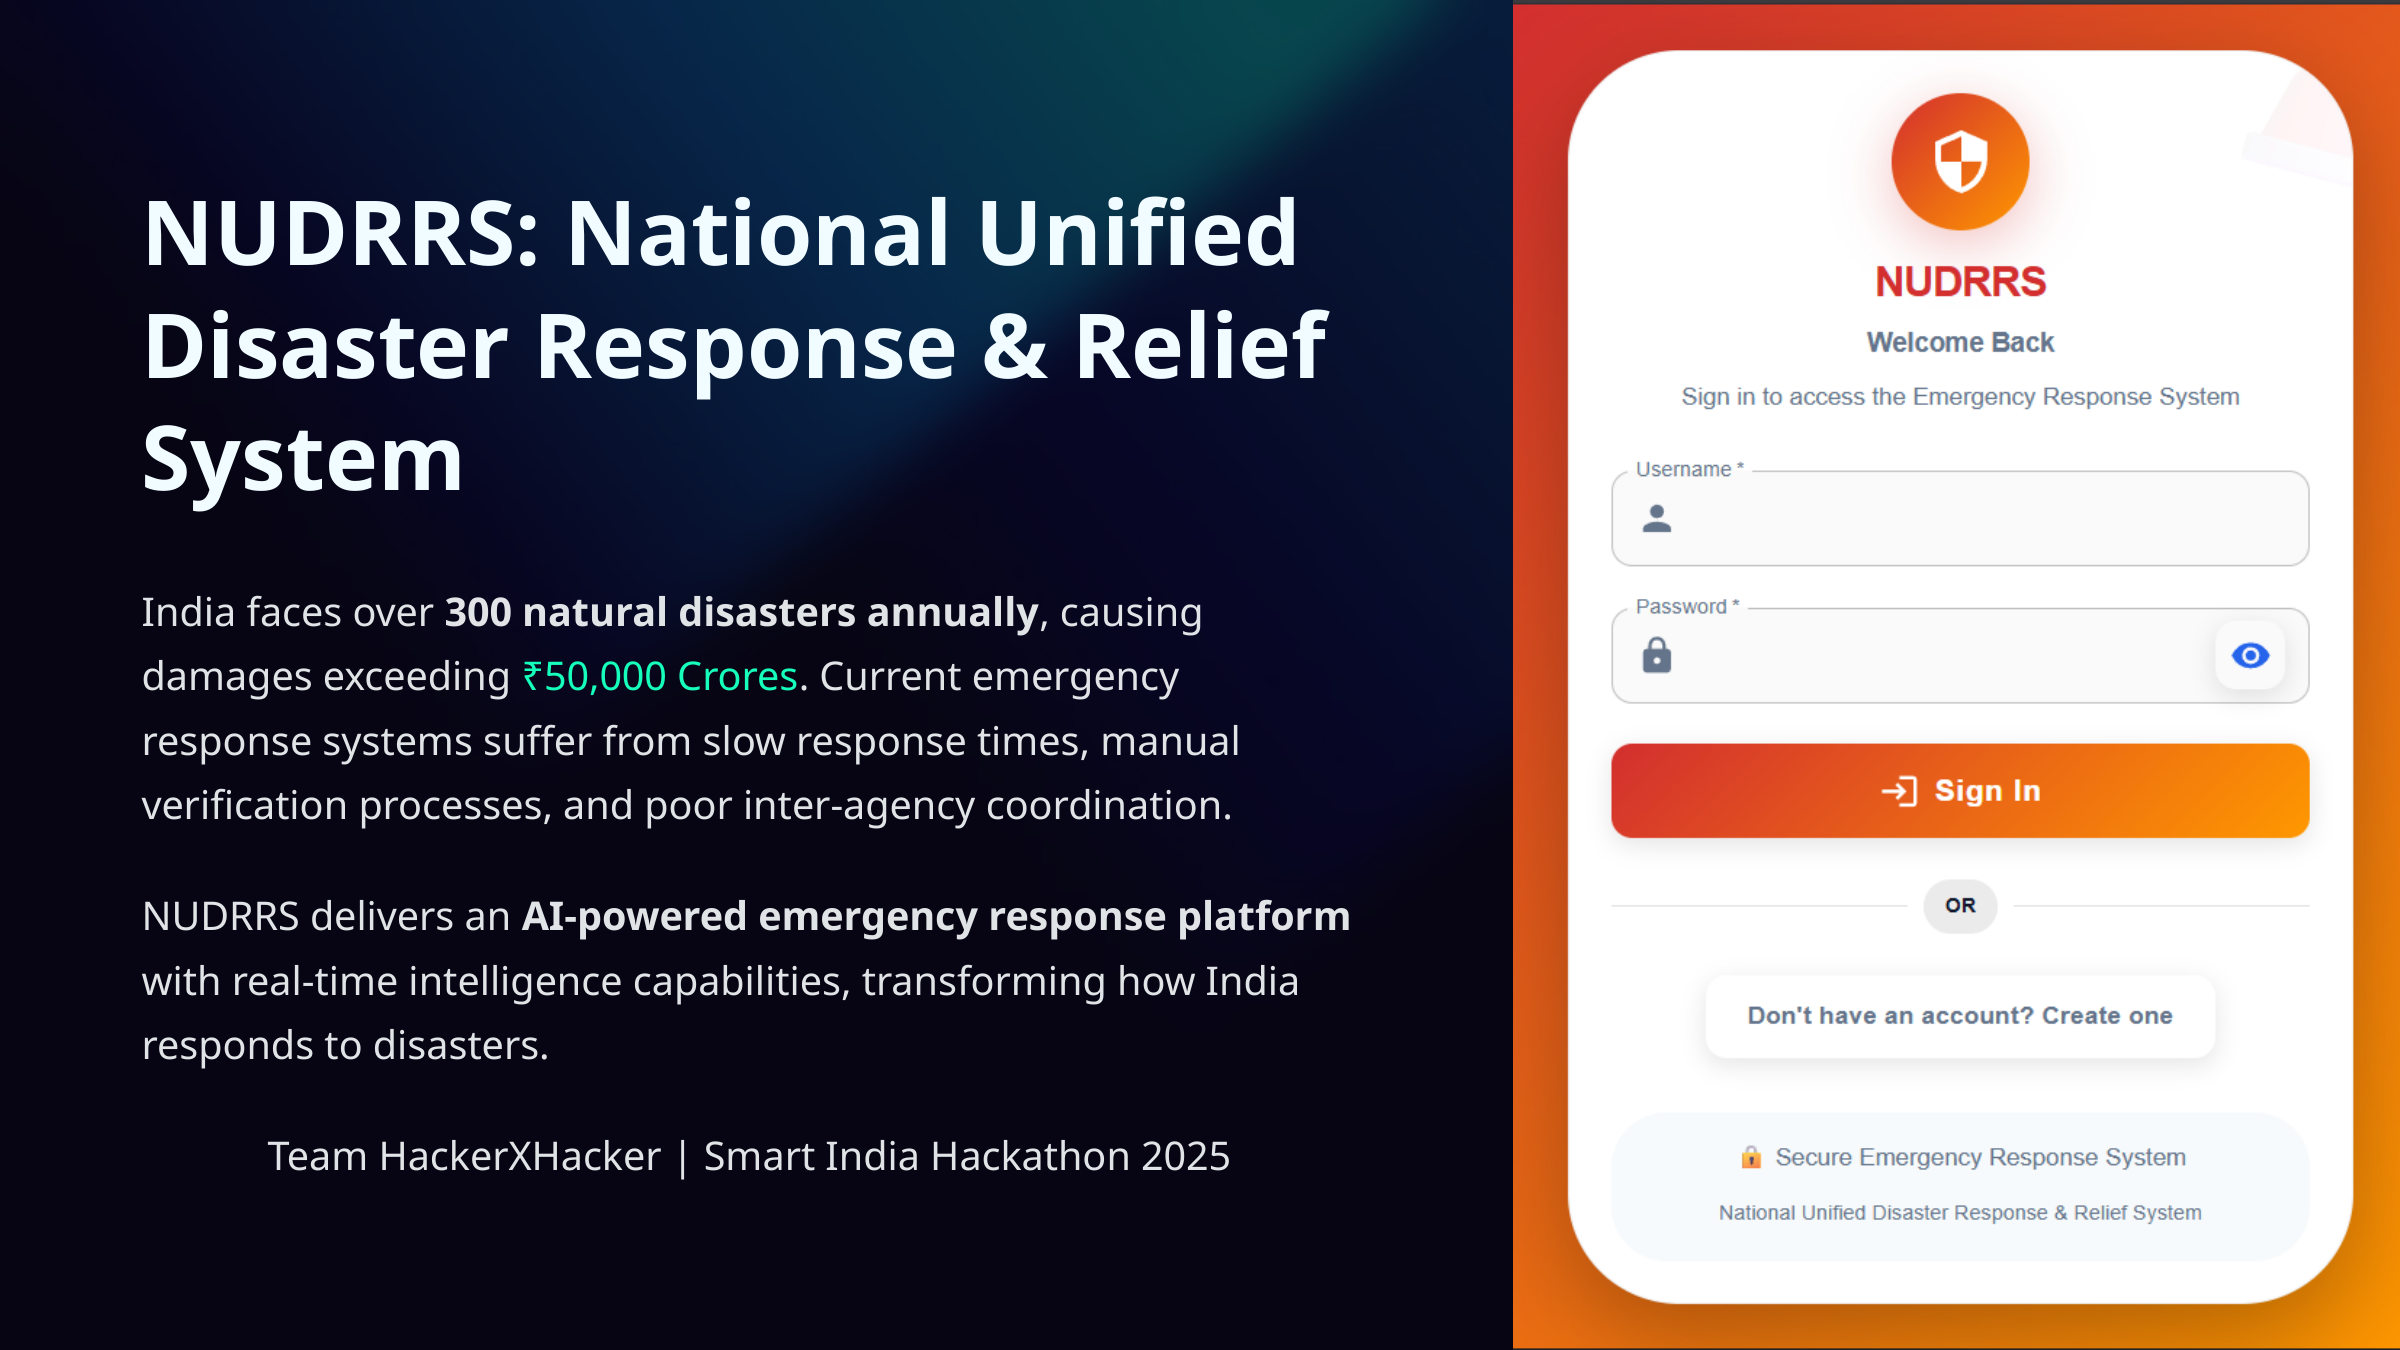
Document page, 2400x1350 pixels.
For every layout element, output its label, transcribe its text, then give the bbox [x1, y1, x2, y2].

text_box NUDRRS delivers an AI-powered emergency response platform with real-time intelligence capabilities, transforming how India responds to disasters. [141, 874, 1359, 1069]
text_box India faces over 300 natural disasters annually, causing damages exceeding ₹50,000 Crores. Current emergency response systems suffer from slow response times, manual verification processes, and poor inter-agency coordination. [141, 569, 1359, 829]
text_box Team HackerXHacker | Smart India Hackathon 2025 [141, 1114, 1359, 1179]
text_box NUDRRS: National Unified Disaster Response & Relief System [141, 171, 1359, 509]
picture [1513, 0, 2400, 1350]
